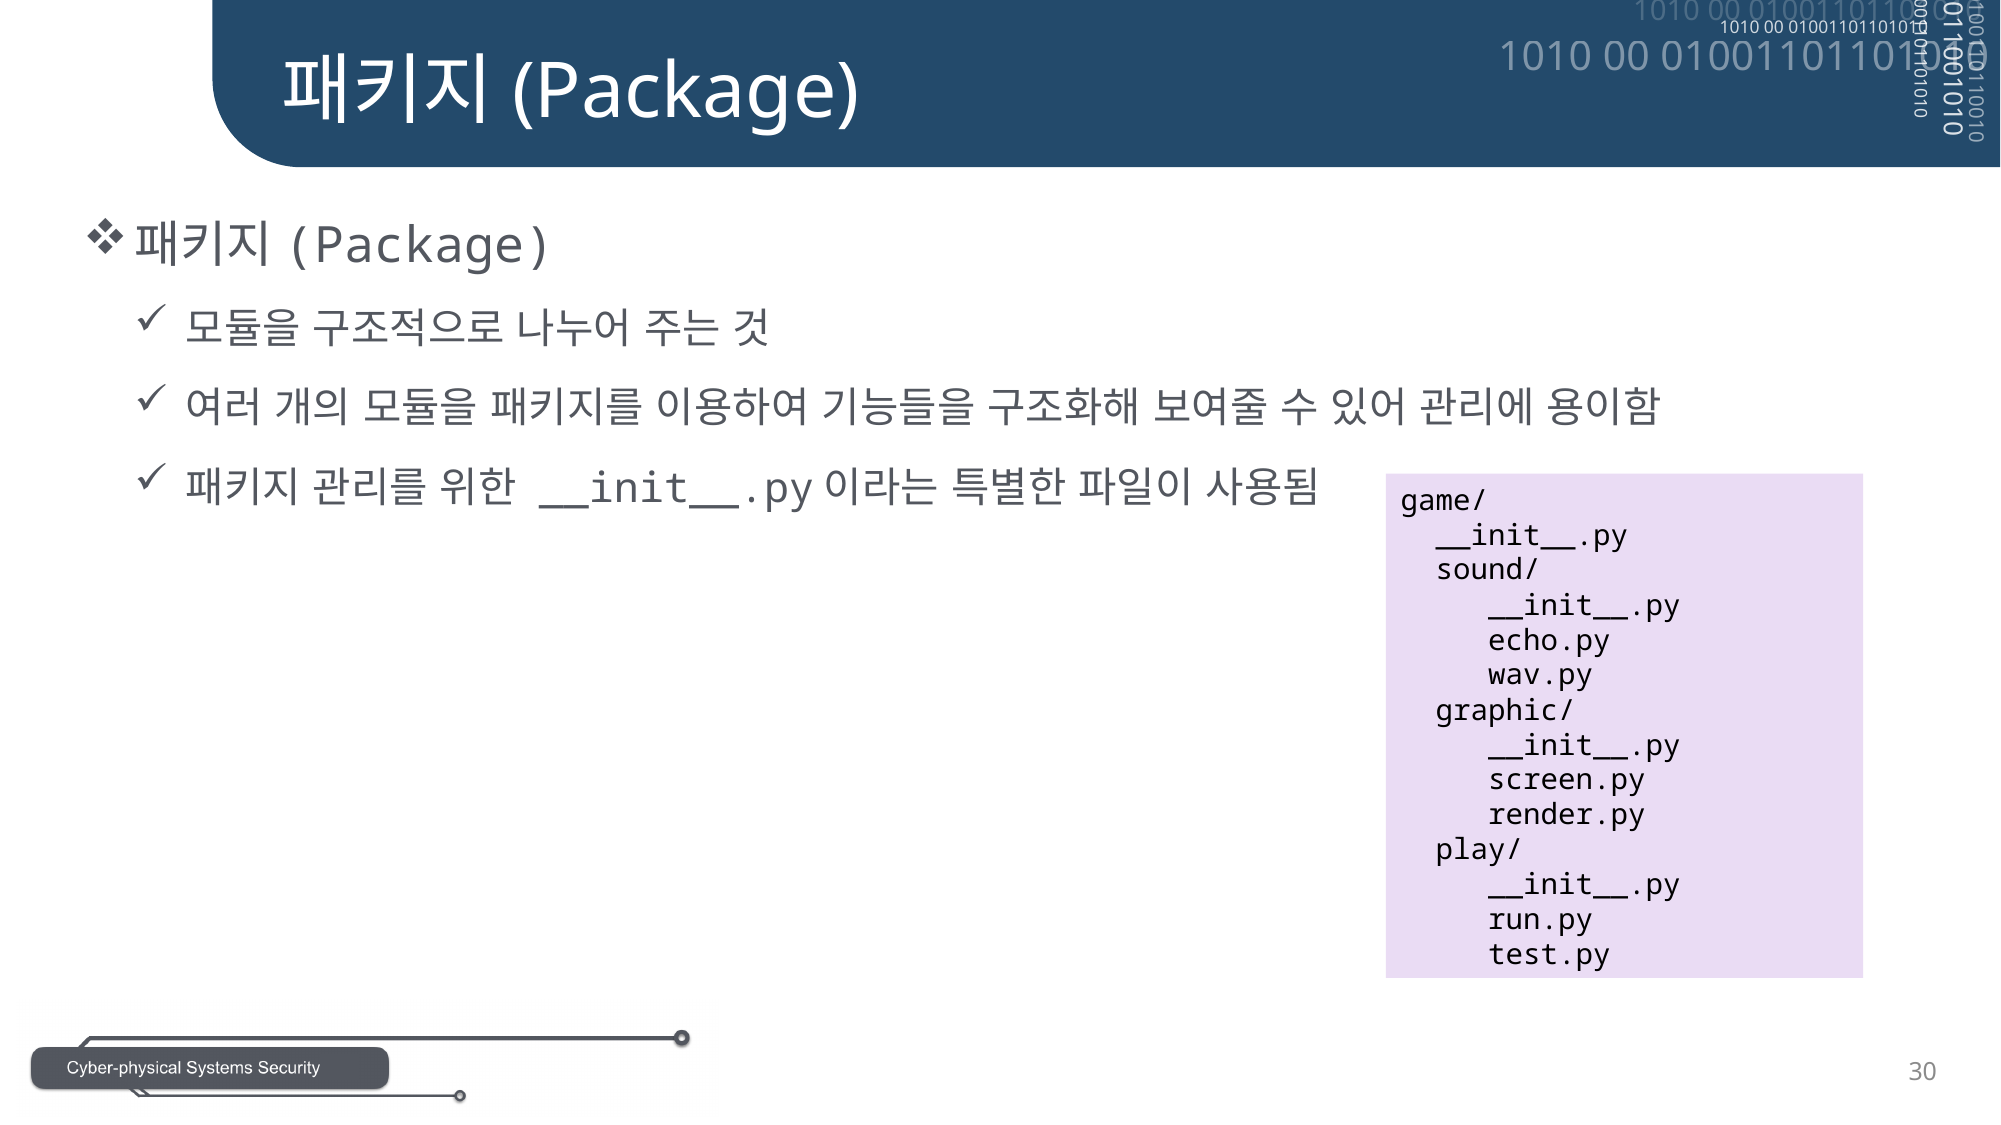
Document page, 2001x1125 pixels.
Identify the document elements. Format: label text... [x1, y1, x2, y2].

list 패키지(Package) 모듈을 구조적으로 나누어 주는 것 여러 개의 모듈을 패키지를 이용하여 기능들을 구조화해 보여줄 수 있어 관리에 용이함 패키지 관리를 위한 __init__.py이라는 특별한 파일이 사용됨 [68, 205, 2000, 1071]
slide_number 30 [1502, 1071, 1953, 1103]
picture [16, 999, 719, 1117]
text_box 패키지(Package) [266, 33, 1725, 141]
text_box game/ __init__.py sound/ __init__.py echo.py wav.py graphic/ __init__.py screen.py render.py play/ __init__.py run.py test.py [1385, 473, 1864, 978]
